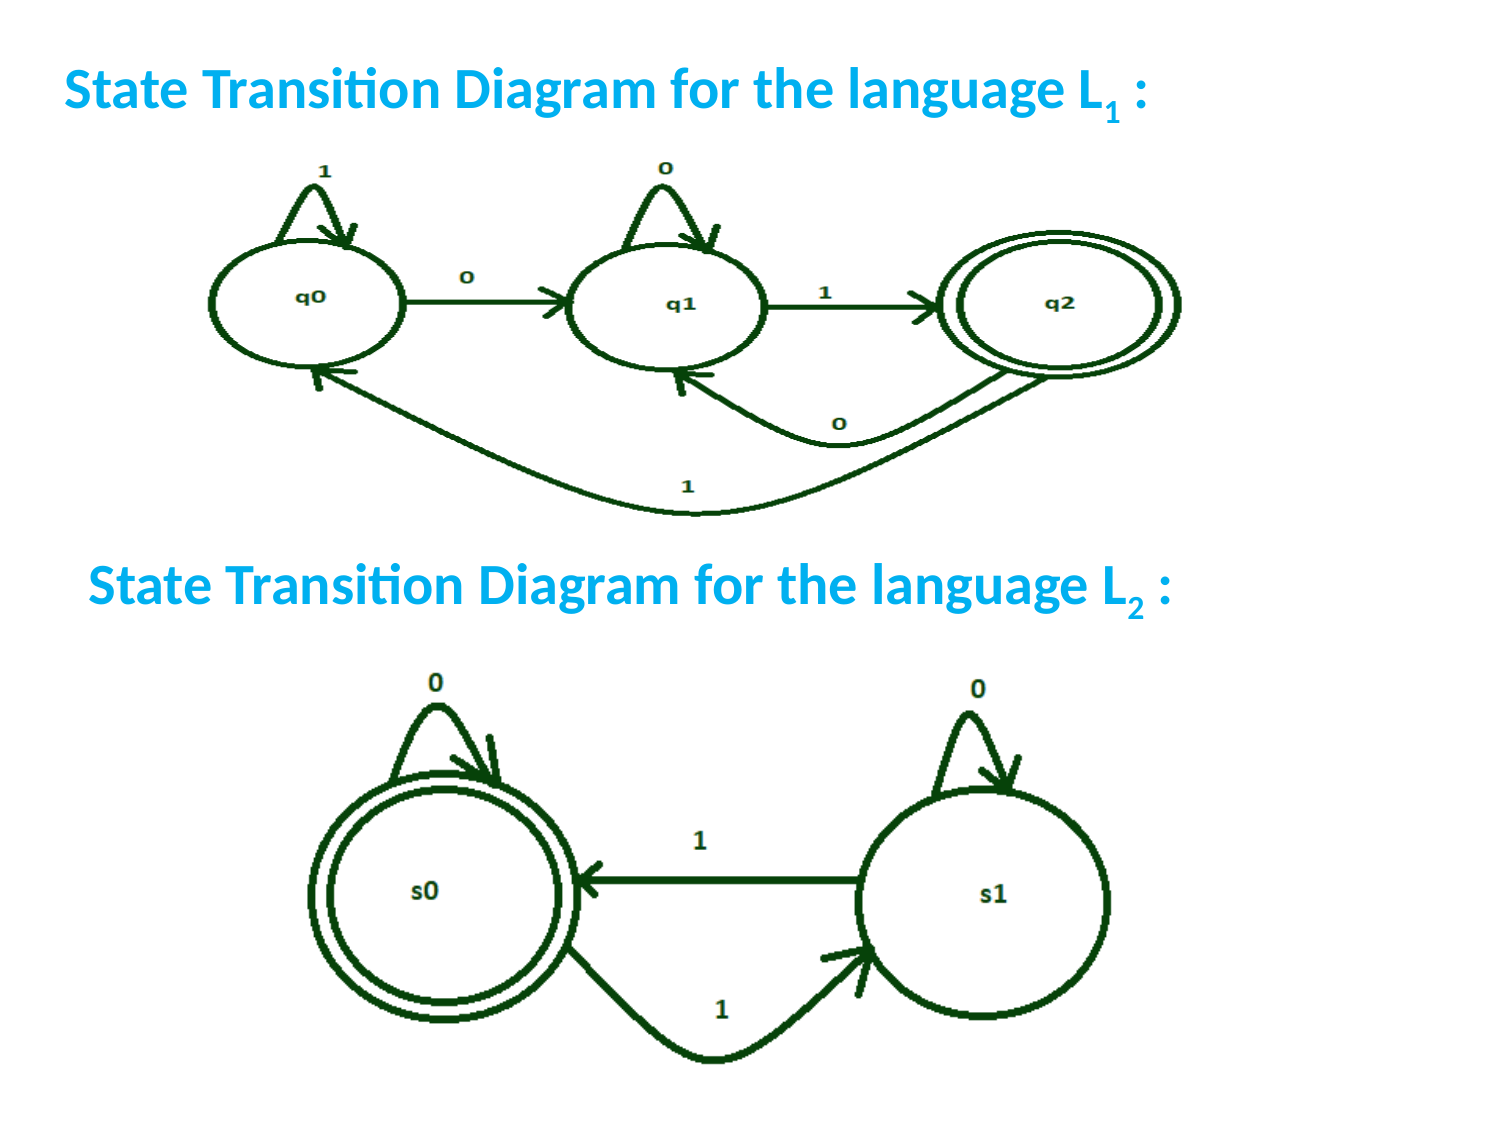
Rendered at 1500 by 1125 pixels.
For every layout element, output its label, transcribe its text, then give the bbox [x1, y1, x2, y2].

text_box State Transition Diagram for the language L2 : [73, 538, 1202, 634]
picture [264, 631, 1142, 1095]
text_box State Transition Diagram for the language L1 : [50, 42, 1179, 138]
picture [182, 136, 1223, 539]
